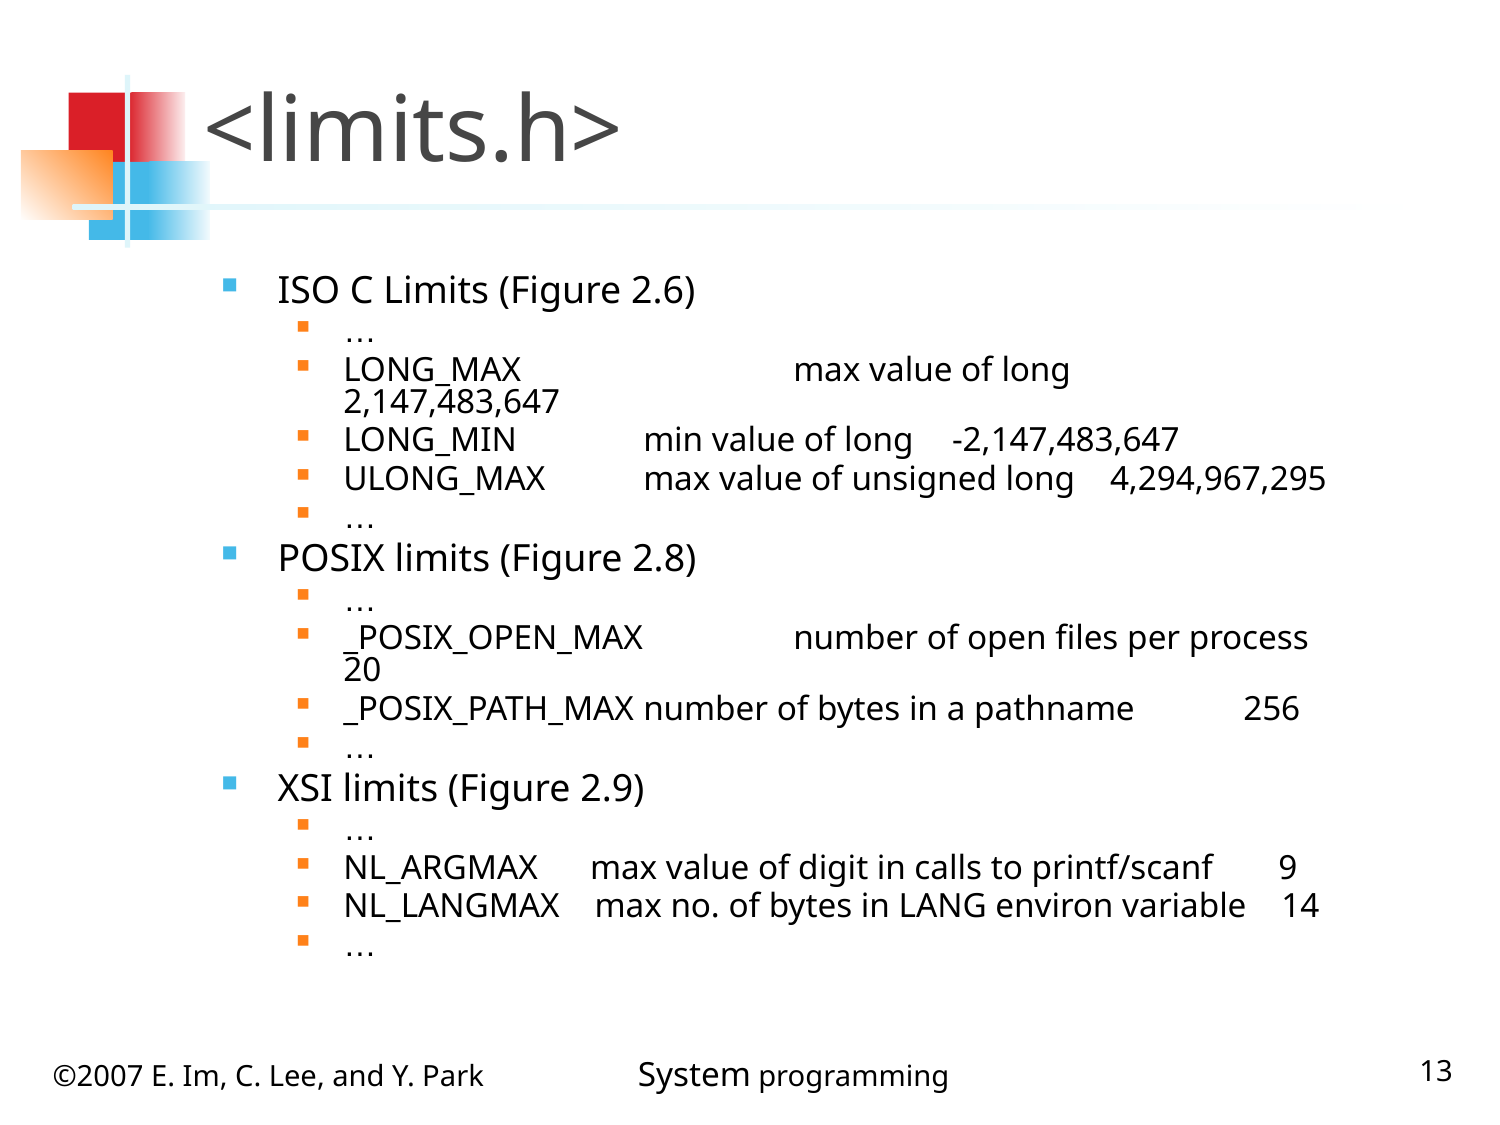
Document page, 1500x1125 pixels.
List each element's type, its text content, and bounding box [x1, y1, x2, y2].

title <limits.h> [188, 34, 1468, 188]
list ISO C Limits (Figure 2.6) … LONG_MAX max value of long 2,147,483,647 LONG_MIN min value of long -2,147,483,647 ULONG_MAX max value of unsigned long 4,294,967,295 … POSIX limits (Figure 2.8) … _POSIX_OPEN_MAX number of open files per process 20 _POSIX_PATH_MAX number of bytes in a pathname 256 … XSI limits (Figure 2.9) … NL_ARGMAX max value of digit in calls to printf/scanf 9 NL_LANGMAX max no. of bytes in LANG environ variable 14 … [206, 266, 1448, 954]
footer ©2007 E. Im, C. Lee, and Y. Park [37, 1024, 505, 1101]
slide_number 13 [1154, 1023, 1468, 1100]
